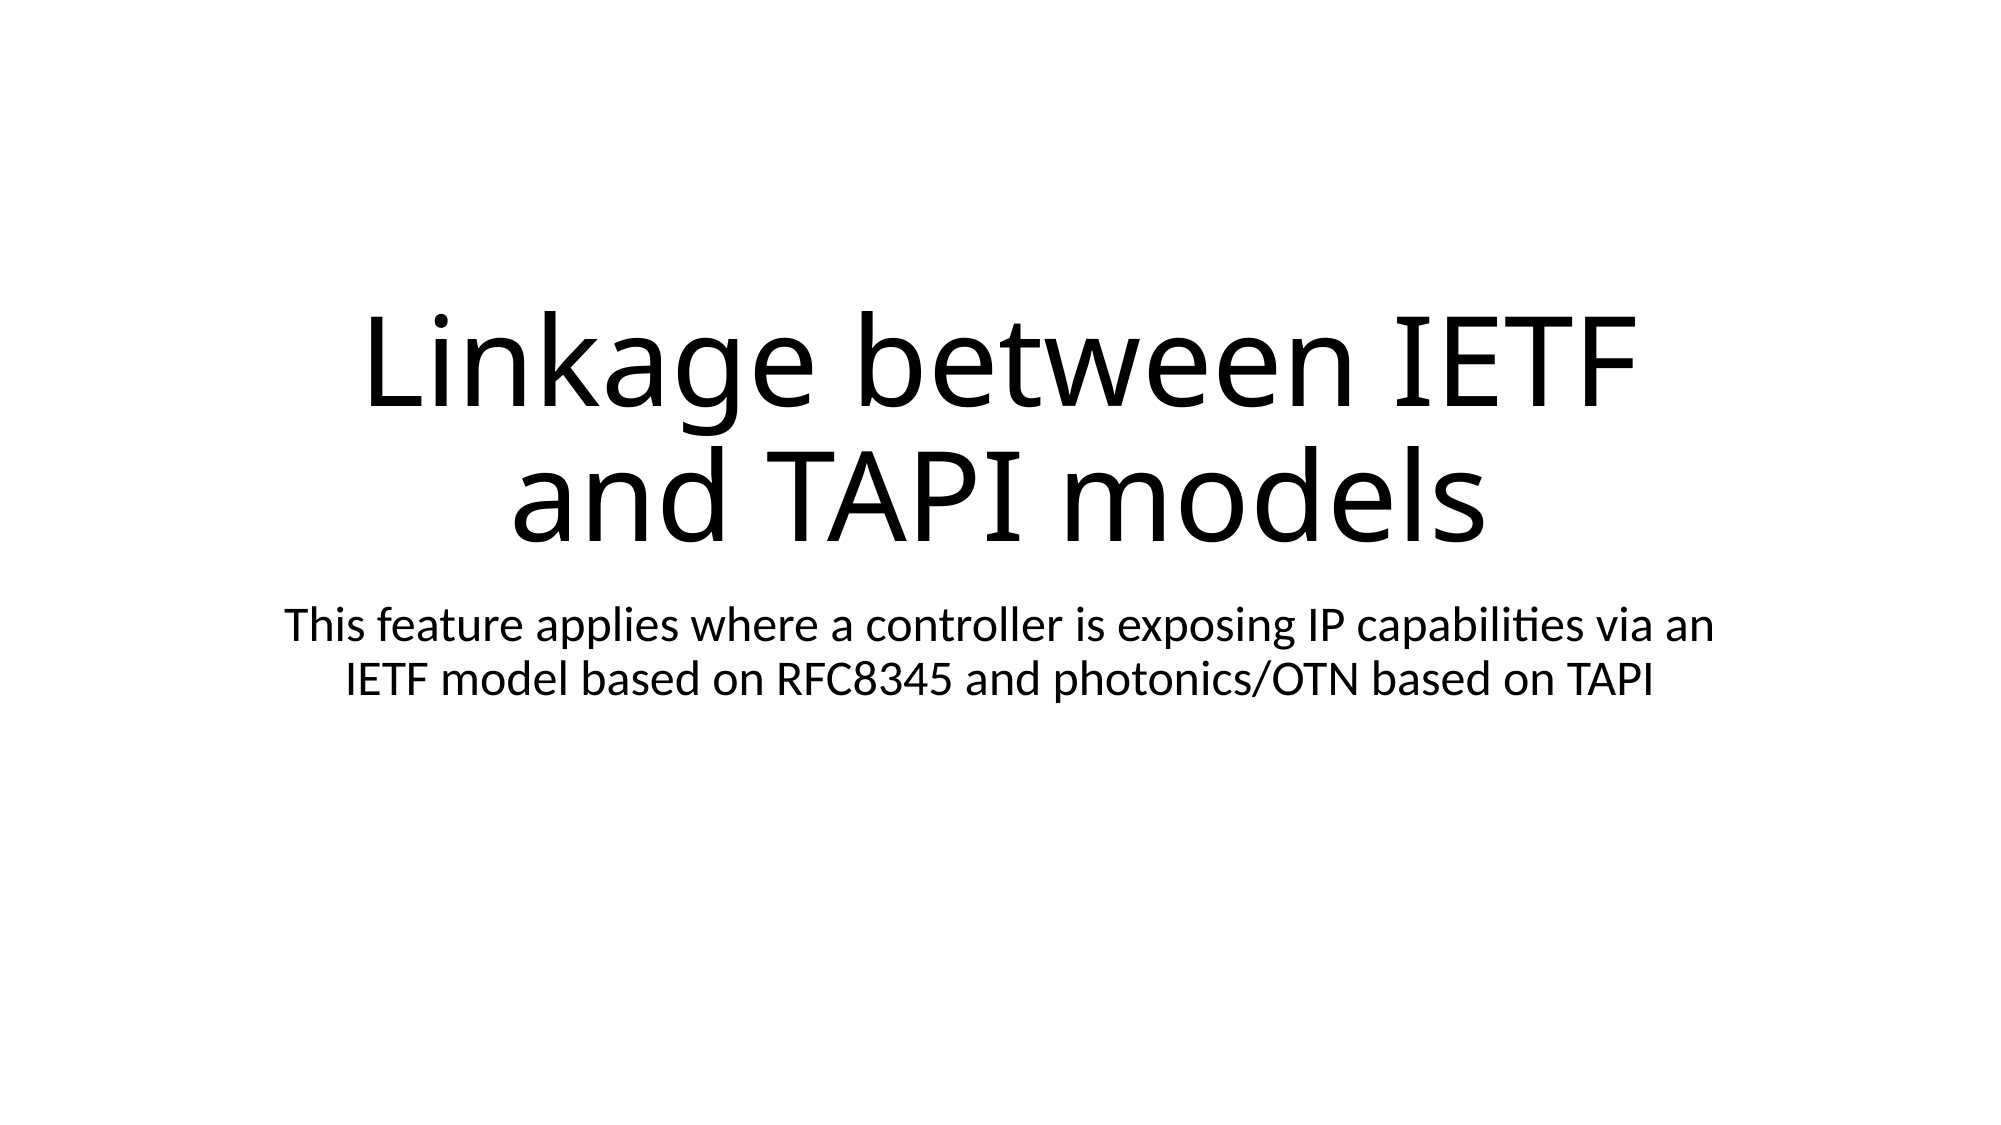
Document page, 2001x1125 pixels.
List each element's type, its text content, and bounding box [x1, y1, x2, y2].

subtitle This feature applies where a controller is exposing IP capabilities via an IETF model based on RFC8345 and photonics/OTN based on TAPI [249, 590, 1750, 863]
title Linkage between IETF and TAPI models [249, 184, 1750, 576]
